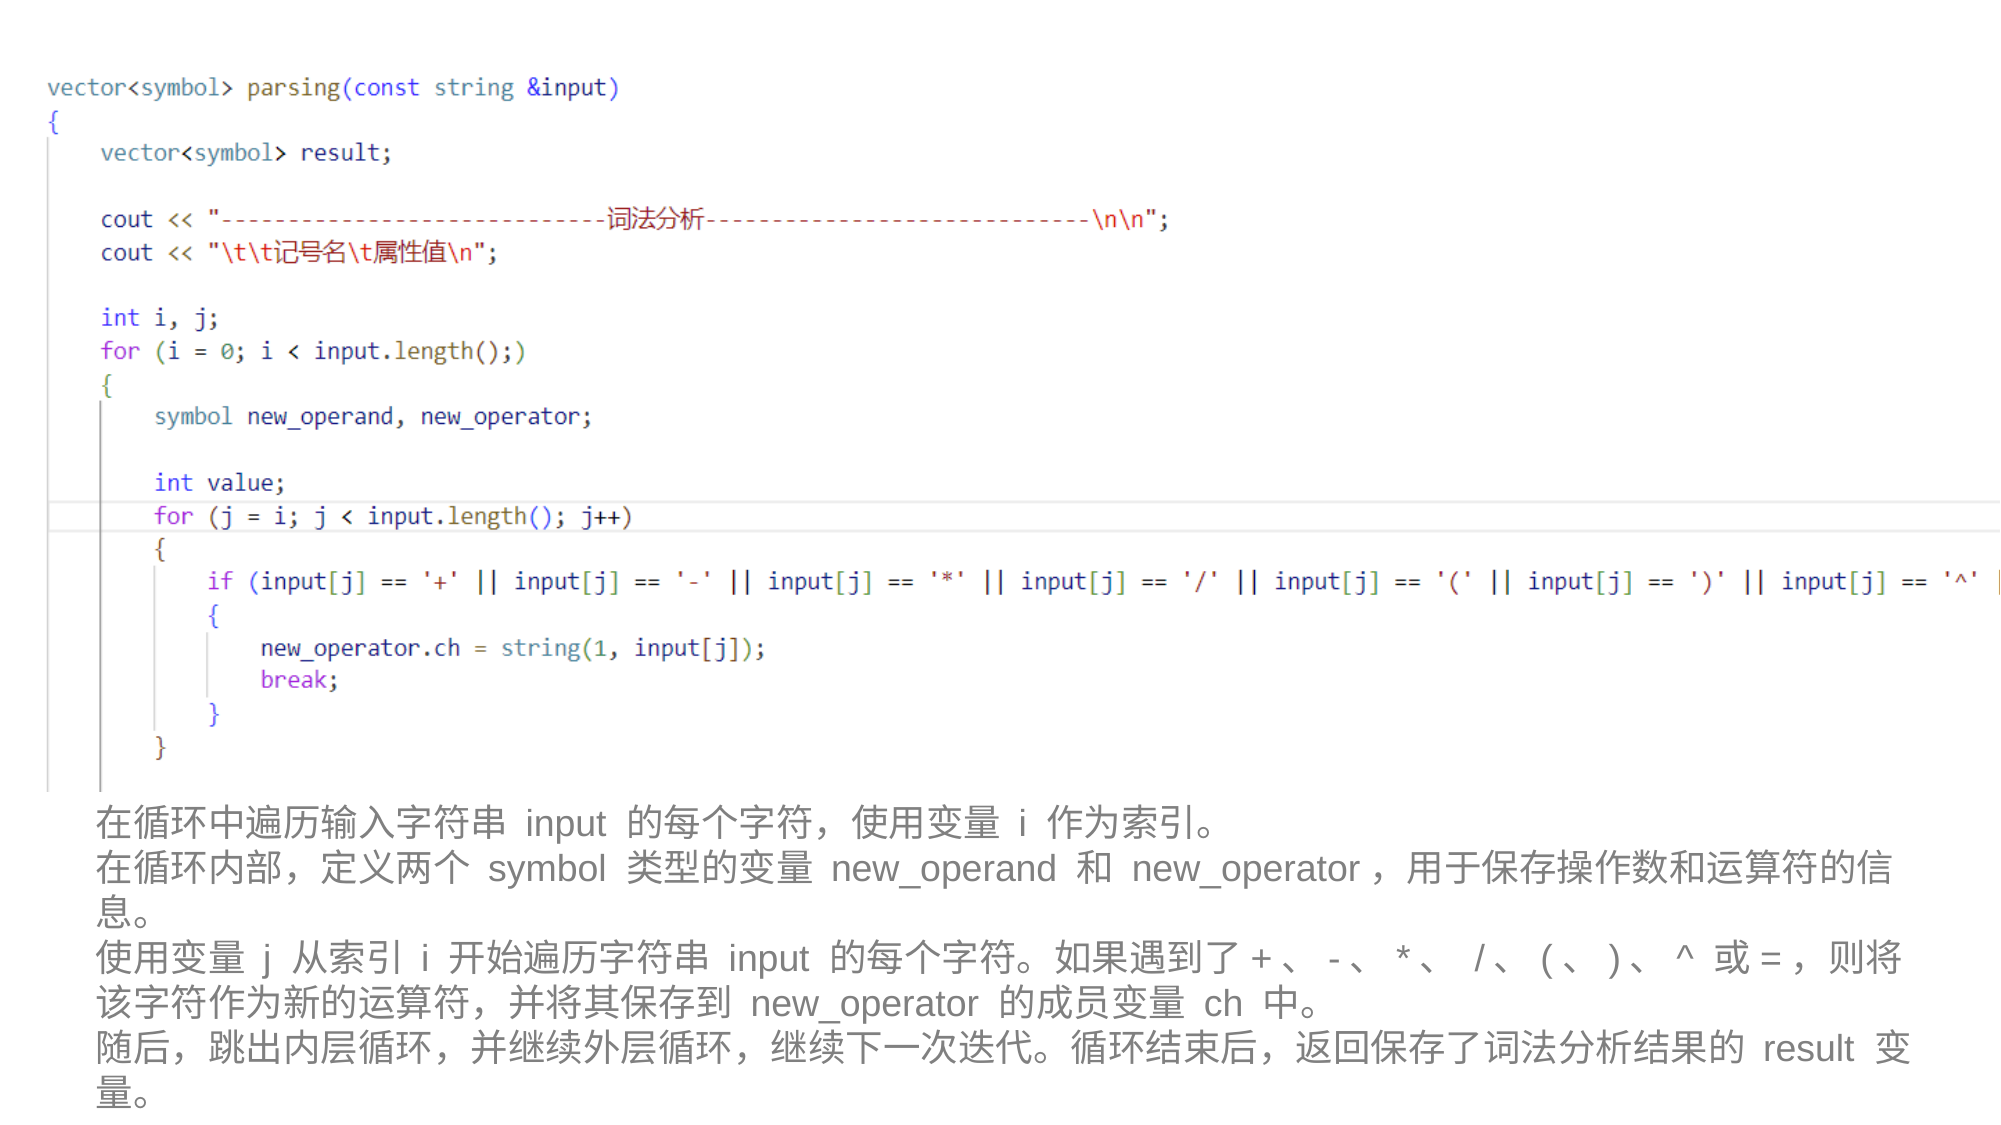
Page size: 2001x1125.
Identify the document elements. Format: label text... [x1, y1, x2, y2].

text_box 在循环中遍历输入字符串 input 的每个字符，使用变量 i 作为索引。 在循环内部，定义两个 symbol 类型的变量 new_operand 和 new_operator，用于保存操作数和运算符的信息。 使用变量 j 从索引 i 开始遍历字符串 input 的每个字符。如果遇到了+、-、*、 /、(、)、^ 或=，则将该字符作为新的运算符，并将其保存到 new_operator 的成员变量 ch 中。 随后，跳出内层循环，并继续外层循环，继续下一次迭代。循环结束后，返回保存了词法分析结果的 result 变量。 [80, 792, 1942, 1122]
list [29, 72, 2000, 792]
